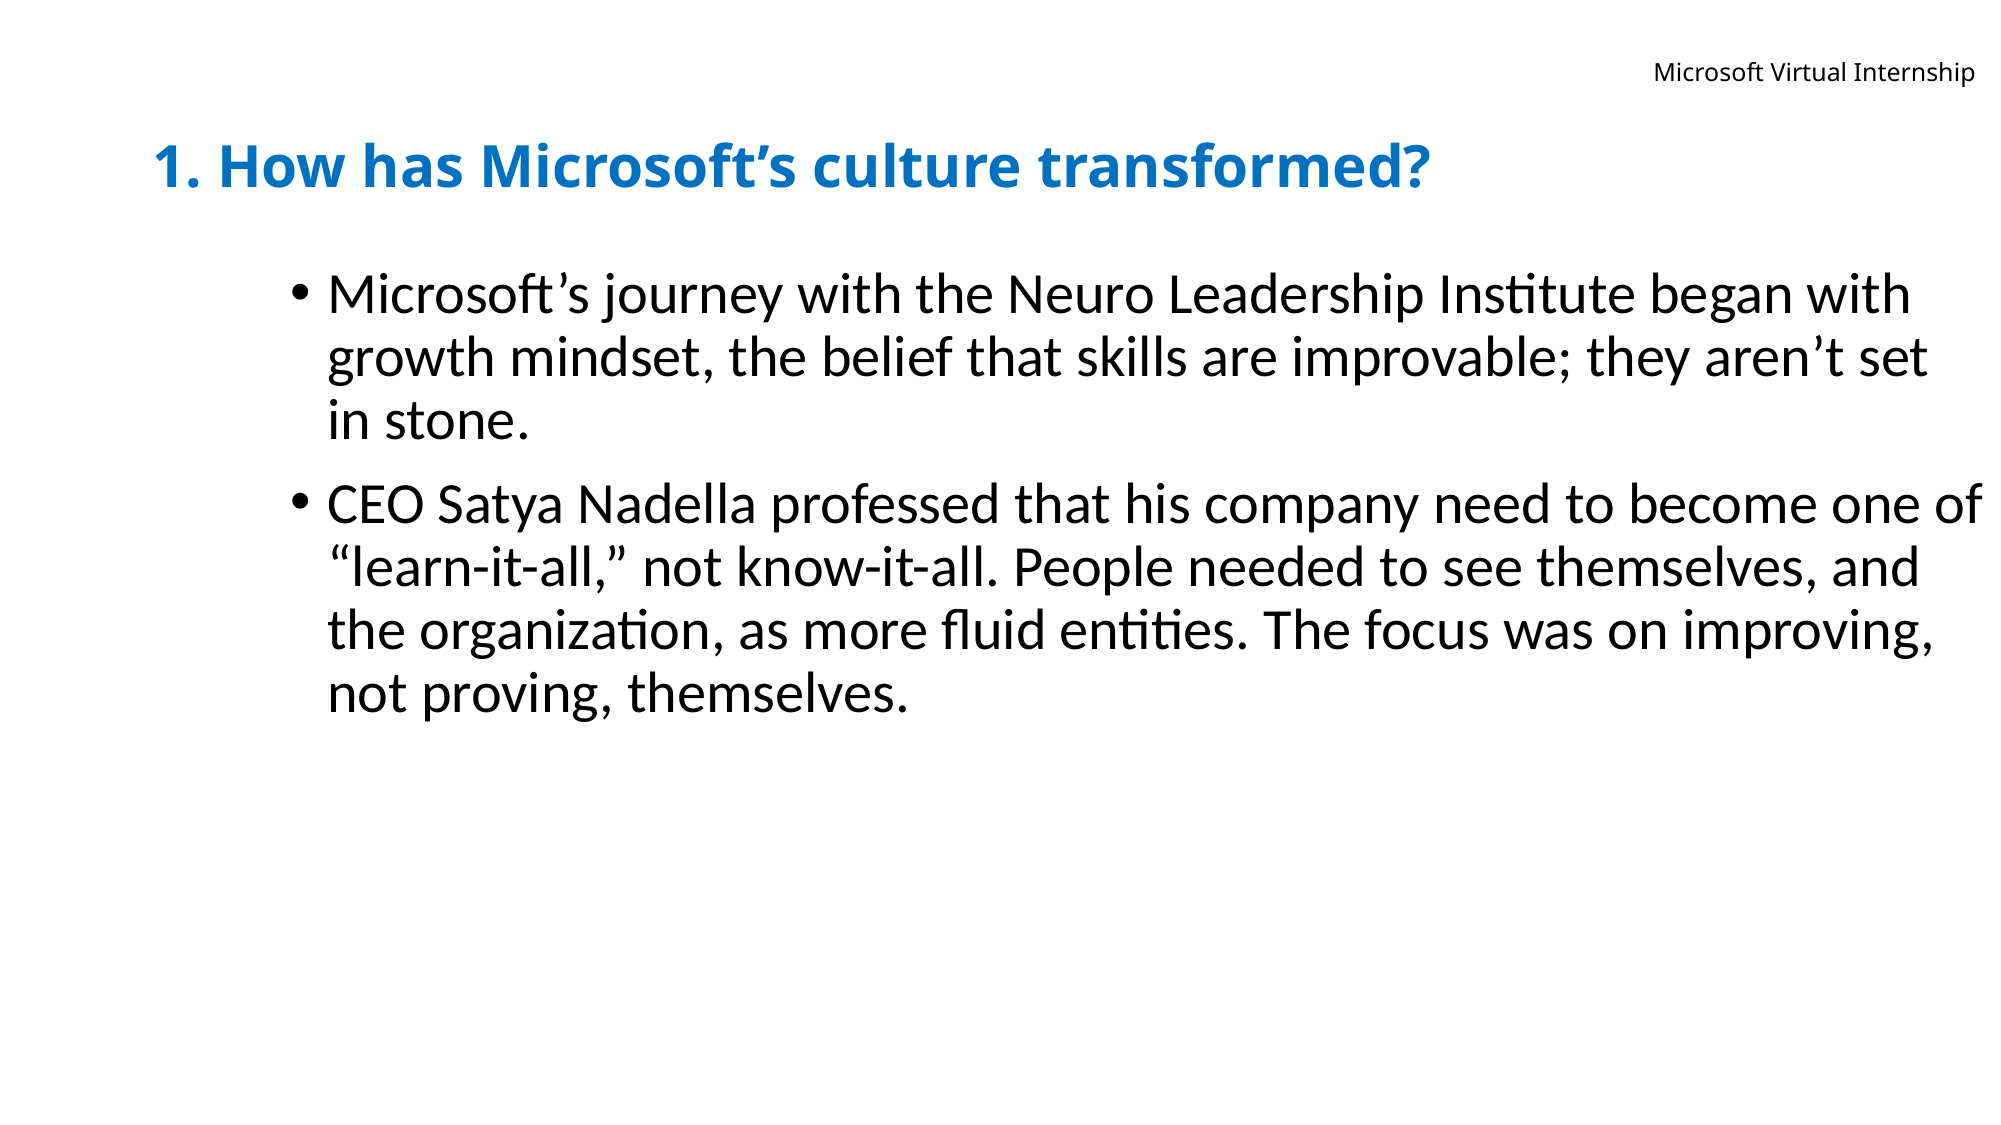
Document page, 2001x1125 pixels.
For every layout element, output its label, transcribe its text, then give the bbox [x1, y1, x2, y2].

text_box Microsoft Virtual Internship [1638, 48, 2000, 94]
list Microsoft’s journey with the Neuro Leadership Institute began with growth mindset, the belief that skills are improvable; they aren’t set in stone. CEO Satya Nadella professed that his company need to become one of “learn-it-all,” not know-it-all. People needed to see themselves, and the organization, as more fluid entities. The focus was on improving, not proving, themselves. [275, 255, 2000, 970]
title 1. How has Microsoft’s culture transformed? [137, 59, 1863, 278]
